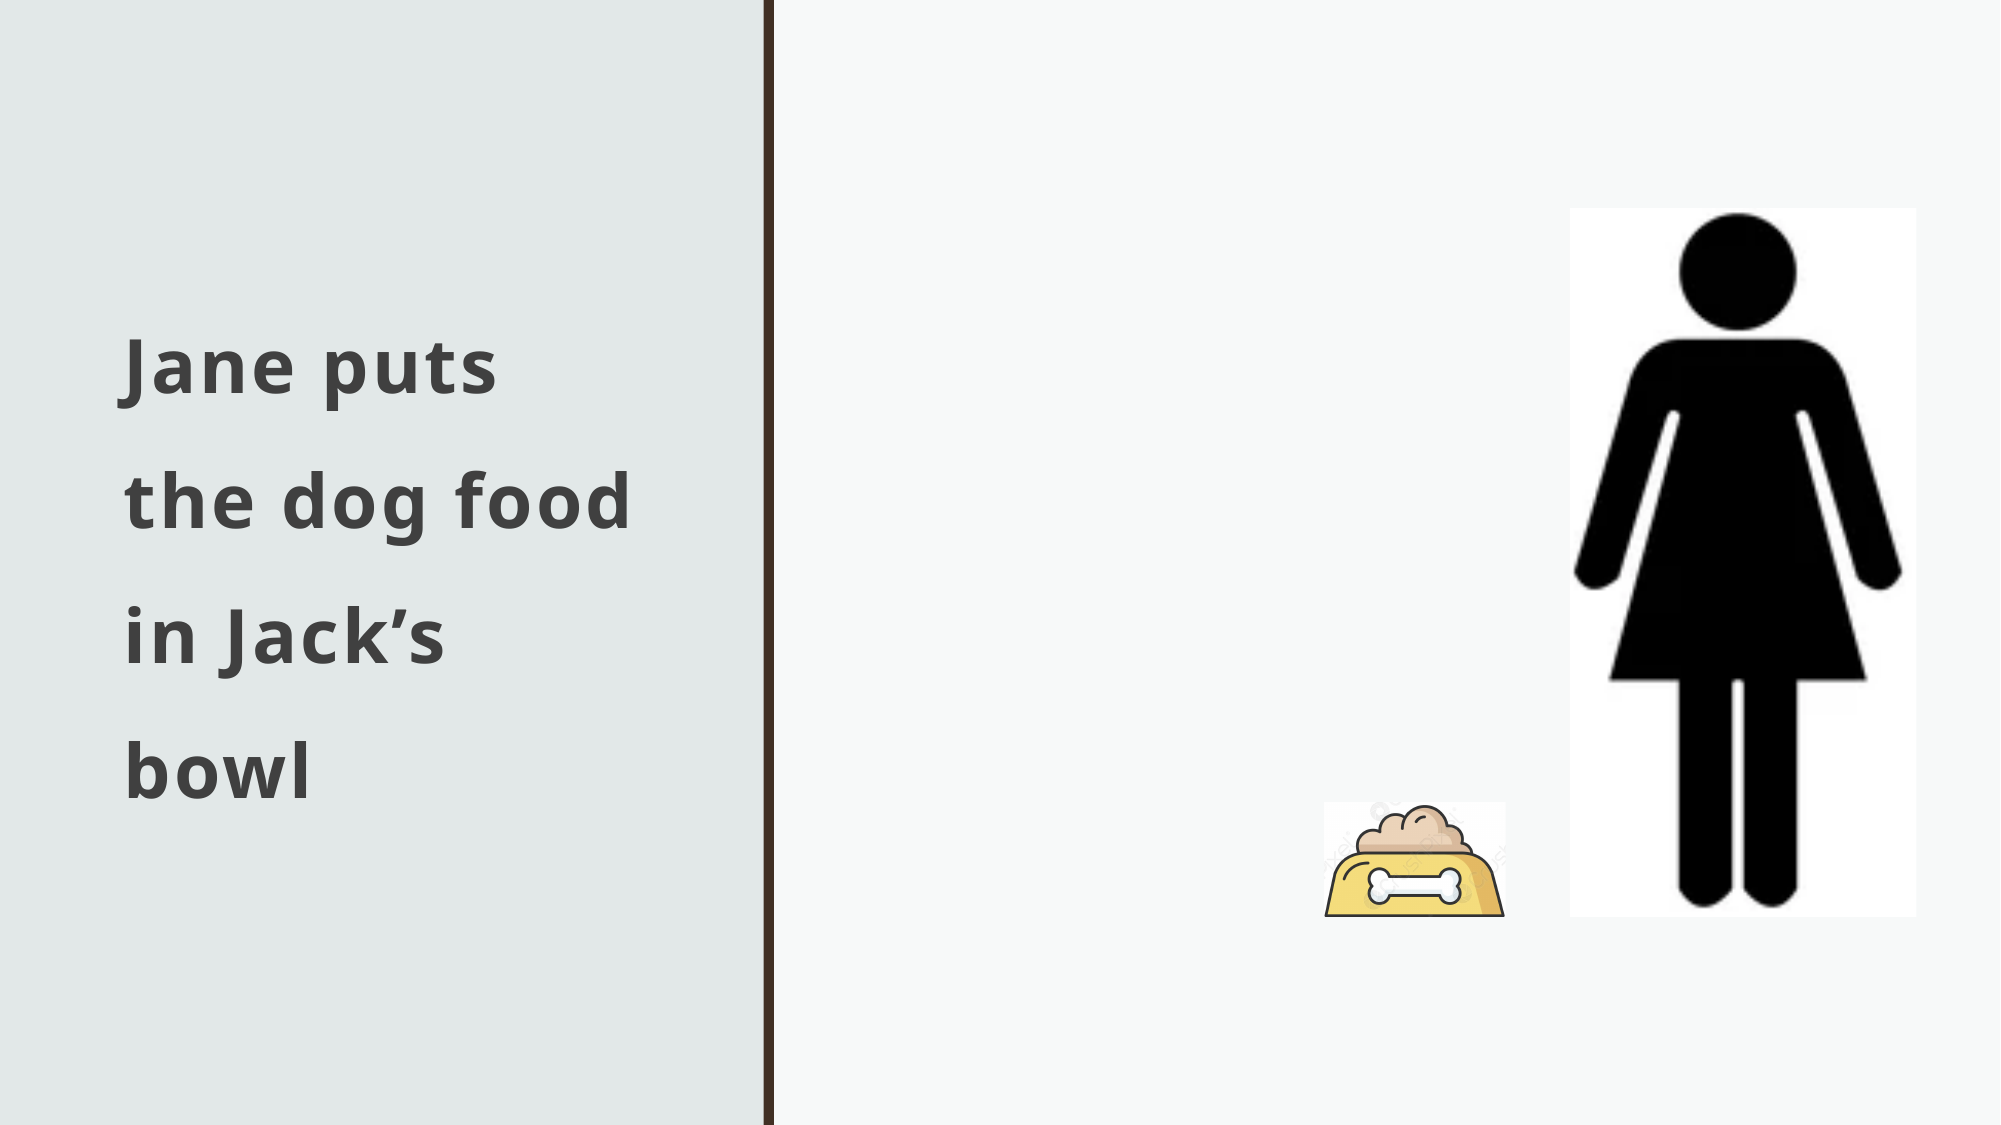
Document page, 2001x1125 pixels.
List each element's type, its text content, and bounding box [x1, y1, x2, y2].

picture [1569, 208, 1917, 917]
picture [1323, 802, 1506, 917]
title Jane puts the dog food in Jack’s bowl [105, 115, 666, 969]
